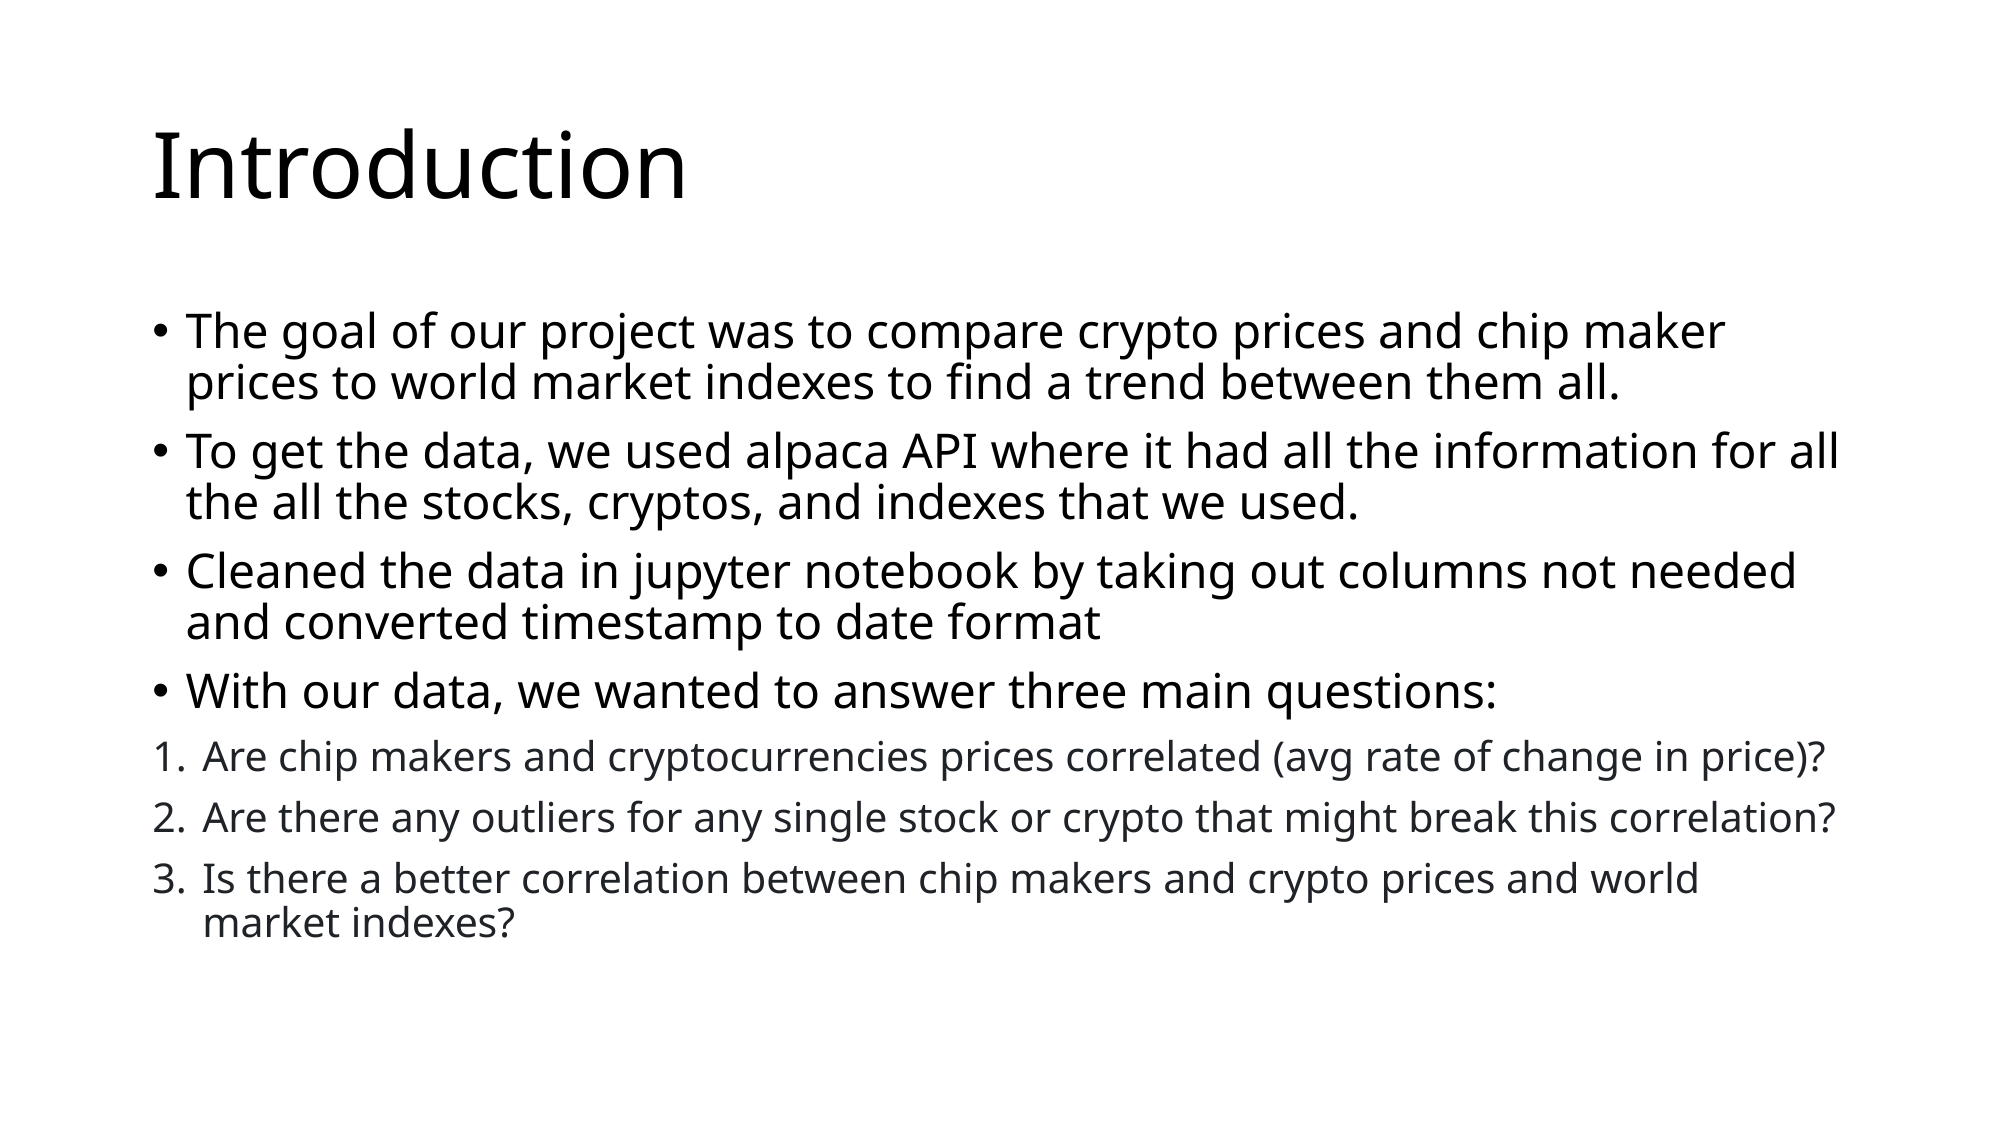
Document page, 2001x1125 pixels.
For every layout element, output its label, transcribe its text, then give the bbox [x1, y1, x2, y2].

title Introduction [137, 59, 1863, 278]
list The goal of our project was to compare crypto prices and chip maker prices to world market indexes to find a trend between them all. To get the data, we used alpaca API where it had all the information for all the all the stocks, cryptos, and indexes that we used. Cleaned the data in jupyter notebook by taking out columns not needed and converted timestamp to date format With our data, we wanted to answer three main questions: Are chip makers and cryptocurrencies prices correlated (avg rate of change in price)? Are there any outliers for any single stock or crypto that might break this correlation? Is there a better correlation between chip makers and crypto prices and world market indexes? [137, 299, 1863, 1014]
